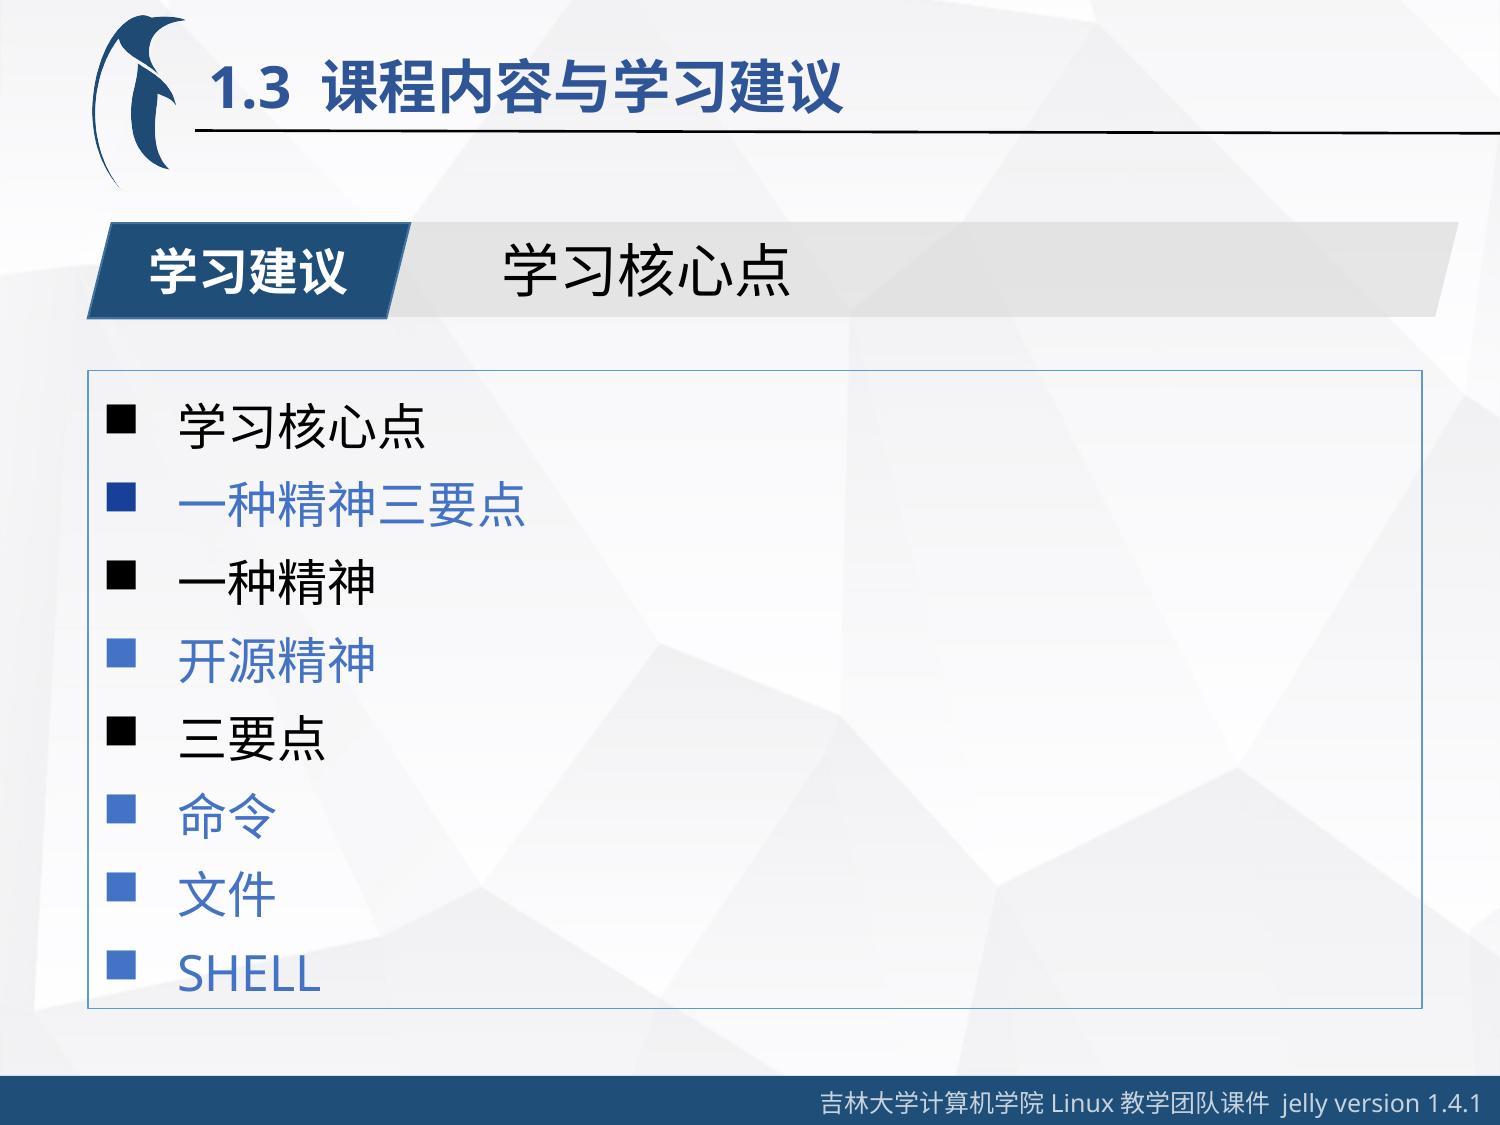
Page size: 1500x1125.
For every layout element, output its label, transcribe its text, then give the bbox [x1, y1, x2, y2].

text_box 学习核心点 一种精神三要点 一种精神 开源精神 三要点 命令 文件 SHELL [87, 370, 1423, 1009]
text_box 1.3 课程内容与学习建议 [193, 42, 1291, 128]
picture [0, 0, 1500, 1075]
text_box 学习核心点 [388, 220, 1461, 318]
text_box 学习建议 [86, 222, 412, 320]
